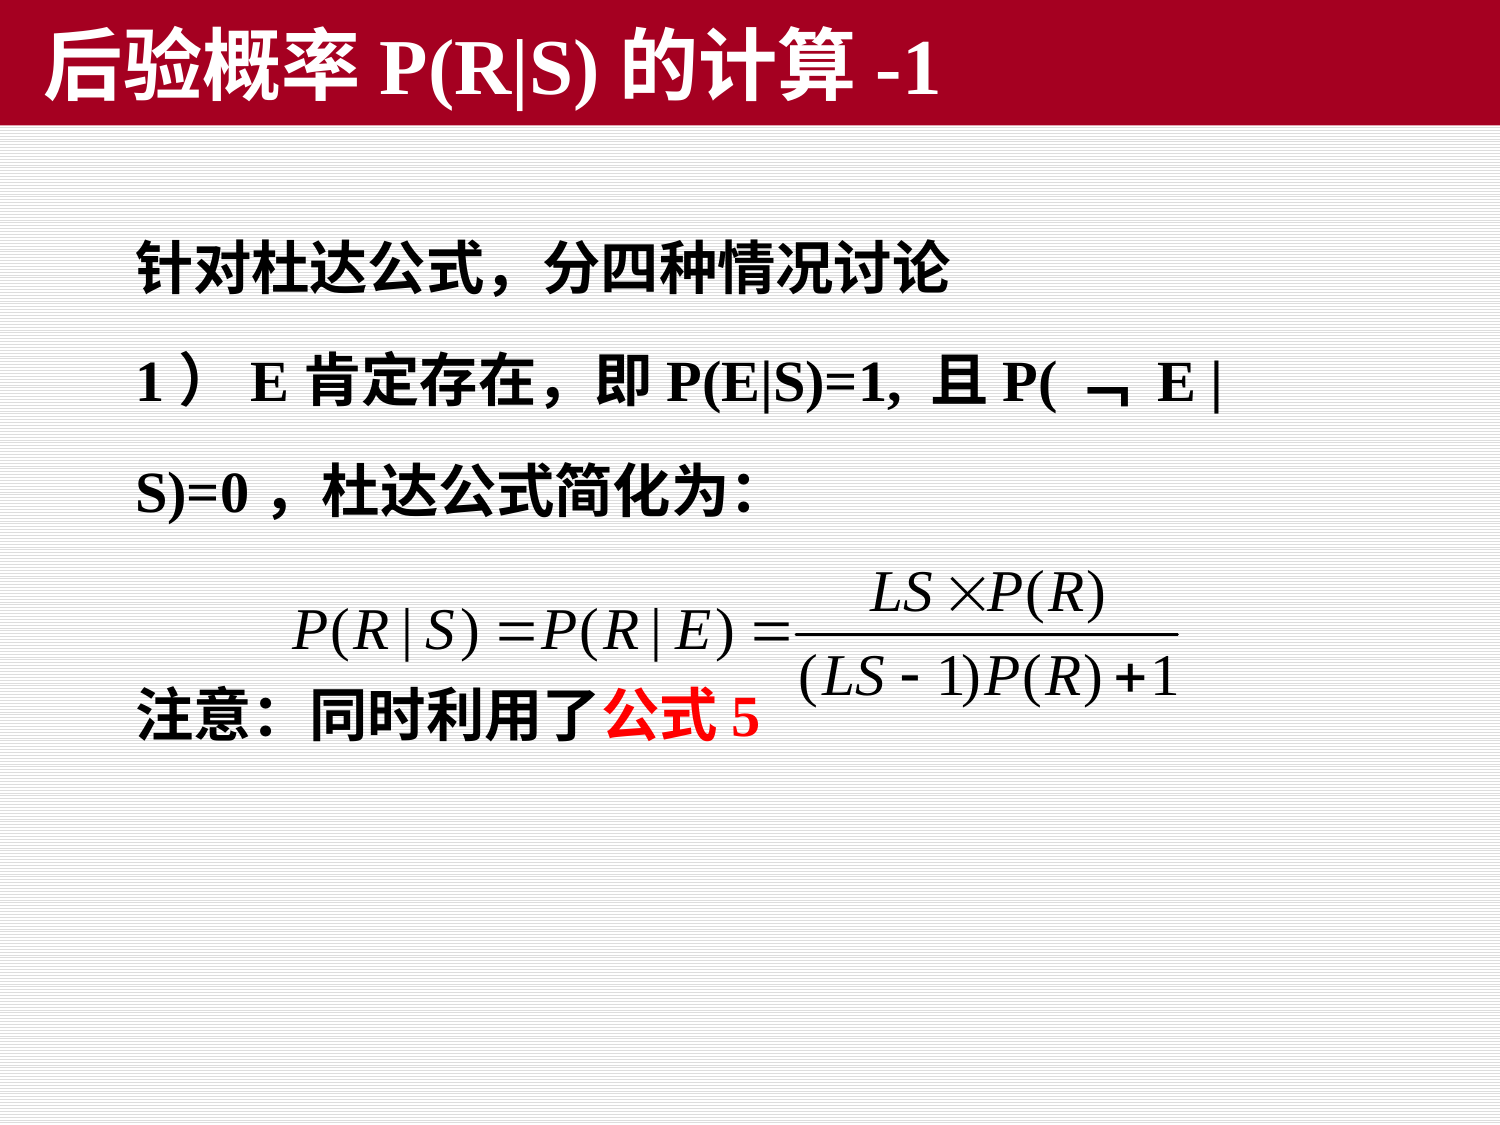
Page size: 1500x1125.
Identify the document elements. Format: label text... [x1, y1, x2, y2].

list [281, 554, 1192, 719]
title 后验概率P(R|S)的计算-1 [0, 0, 1500, 126]
list 针对杜达公式，分四种情况讨论 1）E肯定存在，即P(E|S)=1, 且P(﹁ E | S)=0，杜达公式简化为： 注意：同时利用了公式5 [120, 181, 1380, 832]
